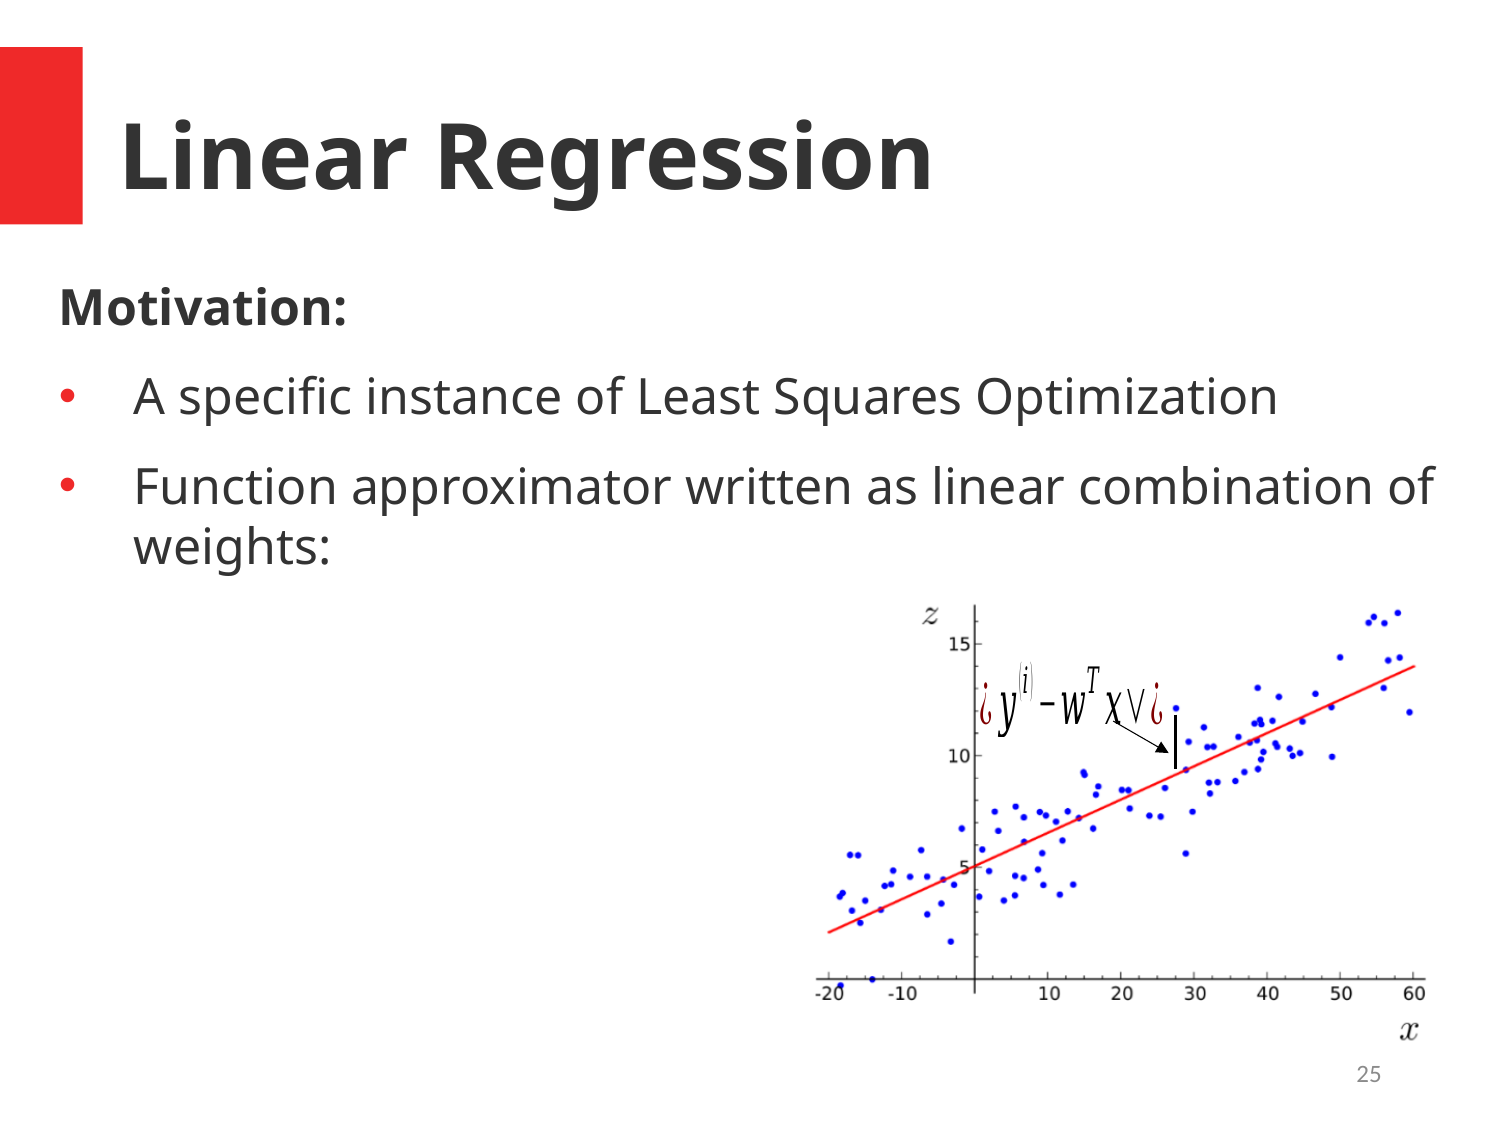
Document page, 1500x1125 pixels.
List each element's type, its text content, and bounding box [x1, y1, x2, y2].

text_box Motivation: A specific instance of Least Squares Optimization Function approximator written as linear combination of weights: [41, 275, 1473, 563]
text_box Linear Regression [118, 49, 1500, 257]
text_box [1113, 721, 1169, 754]
picture [785, 562, 1459, 1056]
slide_number 25 [1059, 1056, 1397, 1103]
